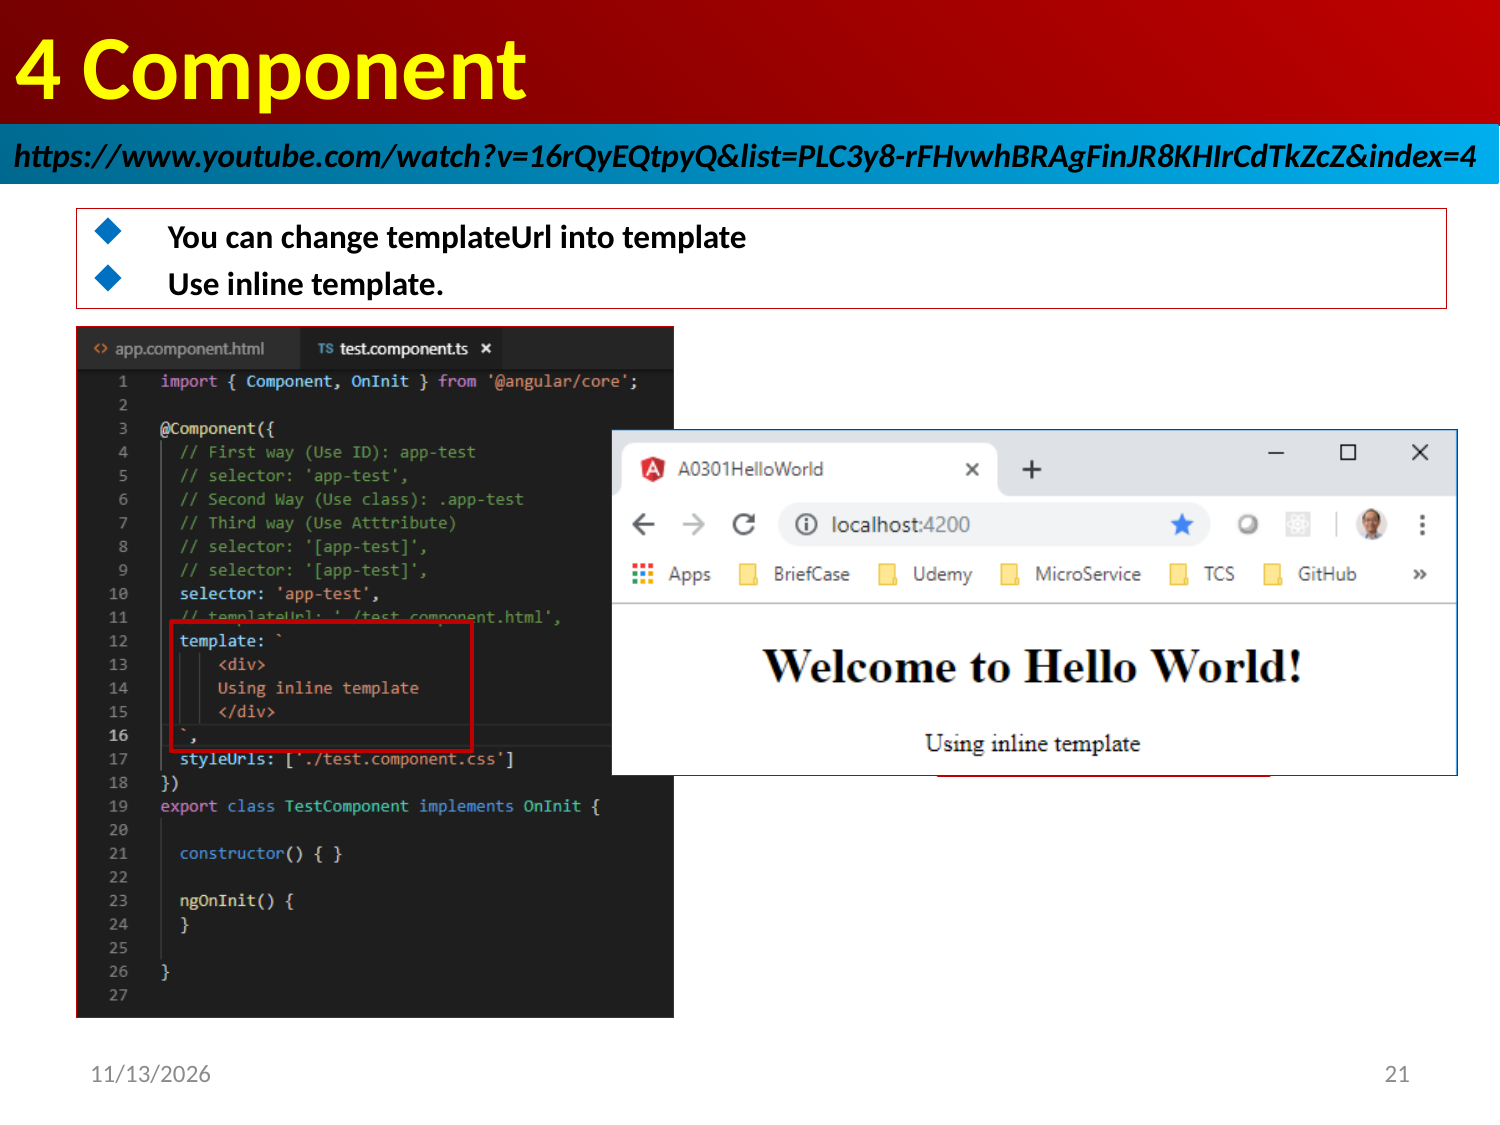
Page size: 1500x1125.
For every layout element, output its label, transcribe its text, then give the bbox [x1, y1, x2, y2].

picture [76, 326, 1458, 1019]
text_box https://www.youtube.com/watch?v=16rQyEQtpyQ&list=PLC3y8-rFHvwhBRAgFinJR8KHIrCdTkZcZ&index=4 [0, 124, 1499, 184]
subtitle You can change templateUrl into template Use inline template. [76, 208, 1447, 309]
slide_number 21 [1074, 1042, 1425, 1103]
title 4 Component [0, 0, 1500, 126]
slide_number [75, 1042, 425, 1103]
